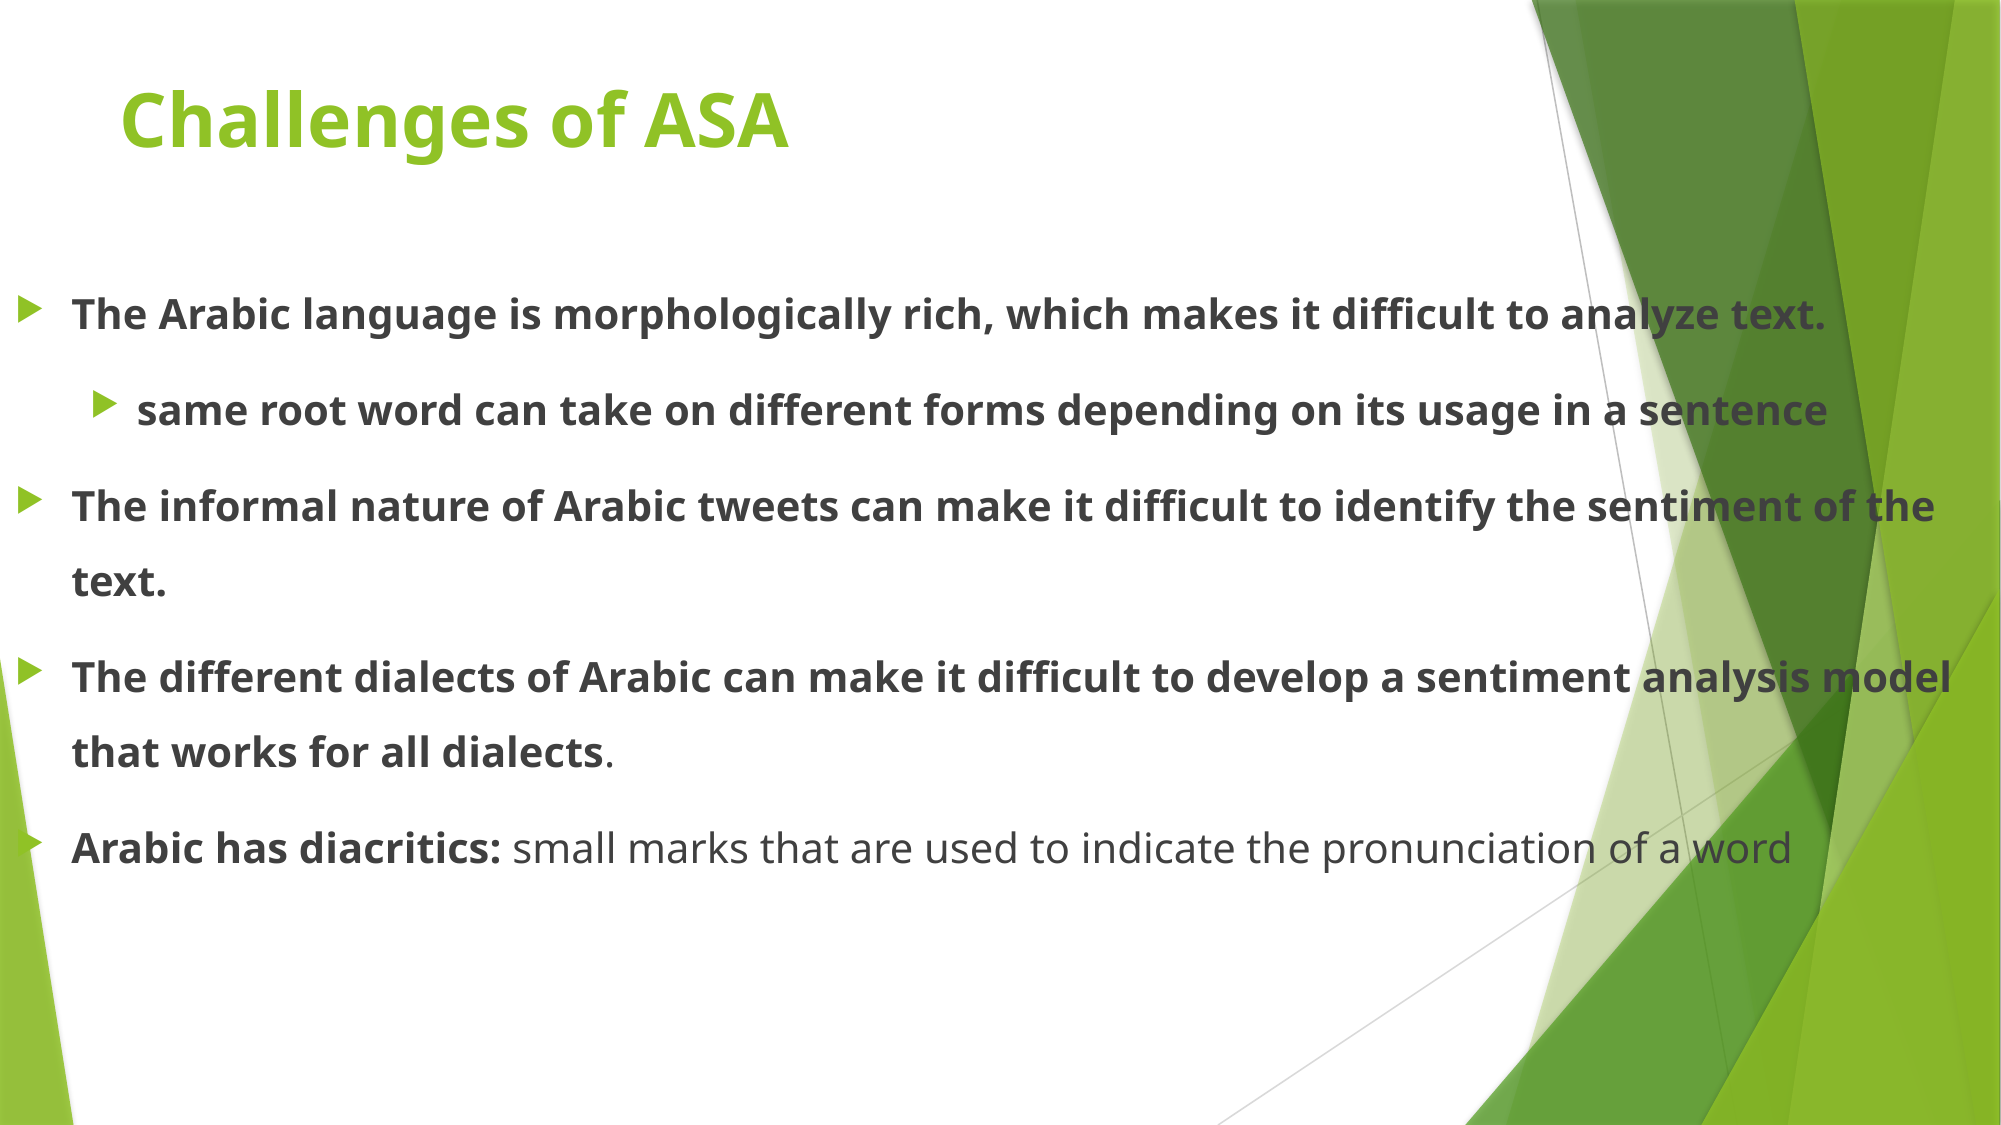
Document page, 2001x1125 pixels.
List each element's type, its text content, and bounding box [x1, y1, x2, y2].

title Challenges of ASA [104, 65, 2000, 233]
list The Arabic language is morphologically rich, which makes it difficult to analyze text. same root word can take on different forms depending on its usage in a sentence The informal nature of Arabic tweets can make it difficult to identify the sentiment of the text. The different dialects of Arabic can make it difficult to develop a sentiment analysis model that works for all dialects. Arabic has diacritics: small marks that are used to indicate the pronunciation of a word [0, 255, 1978, 1081]
